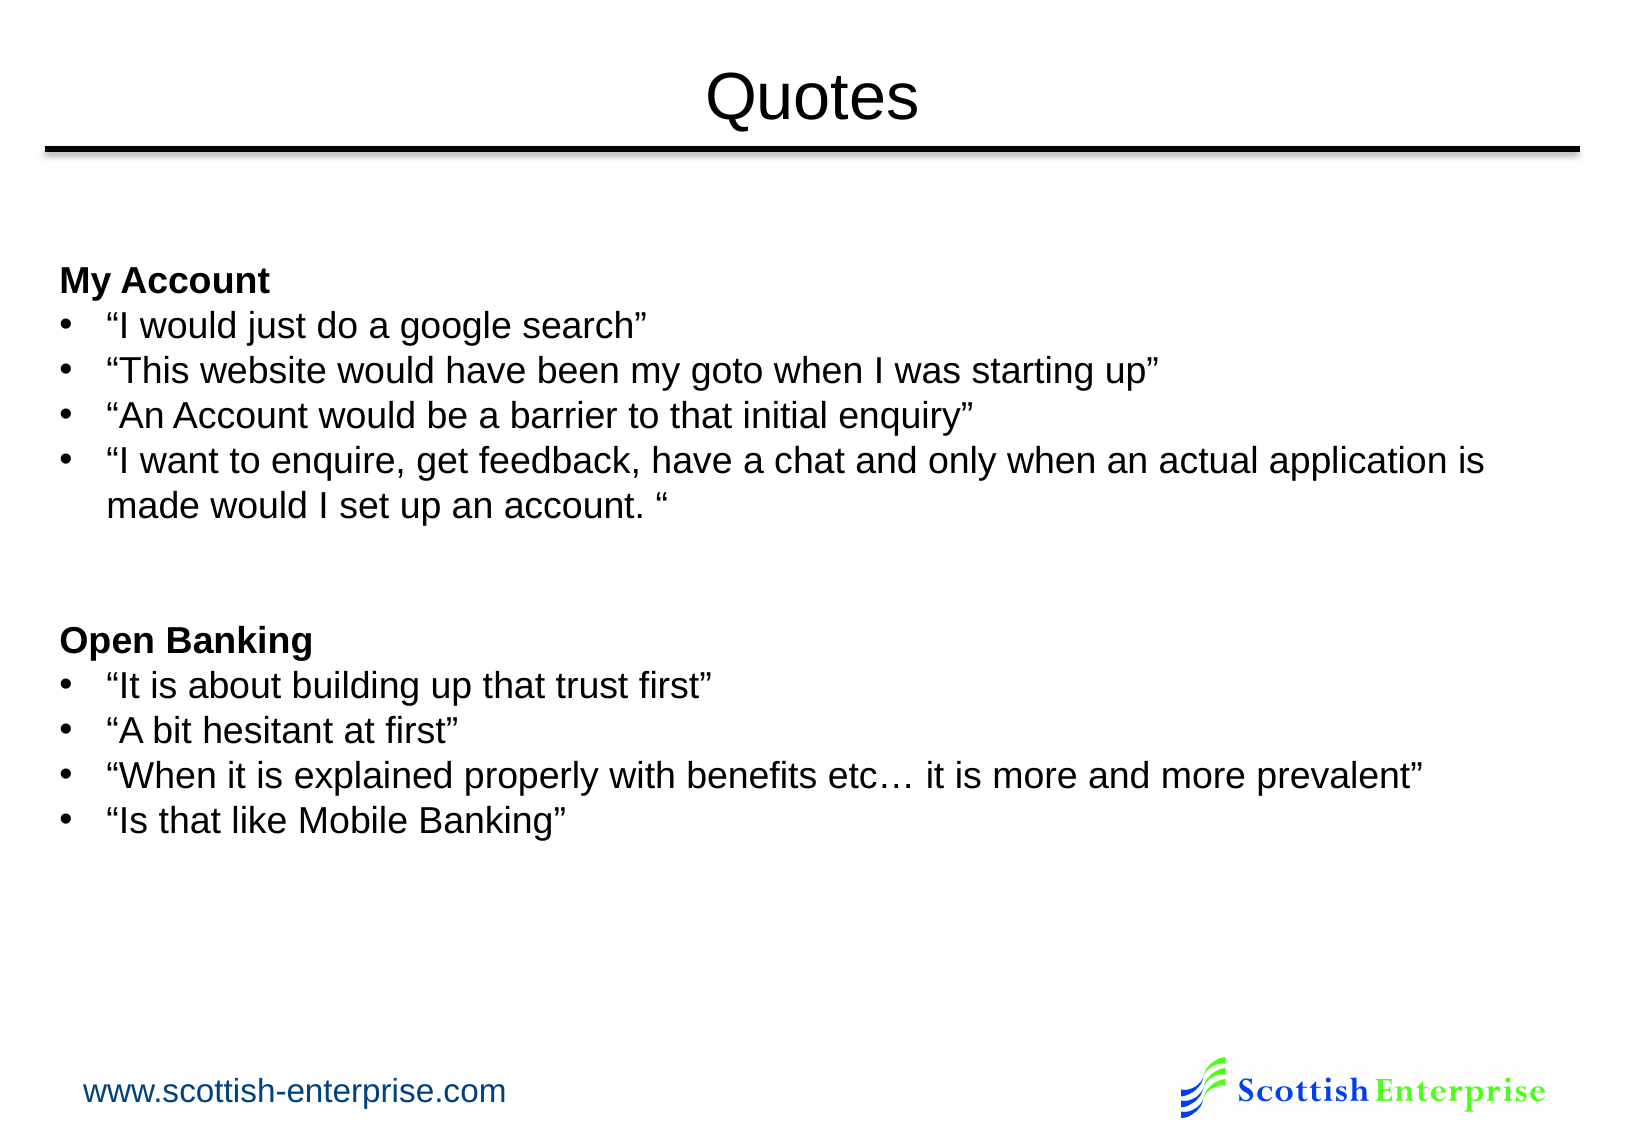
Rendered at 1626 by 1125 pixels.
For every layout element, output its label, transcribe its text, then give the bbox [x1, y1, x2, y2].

title Quotes [0, 45, 1625, 233]
picture [1181, 1057, 1545, 1118]
text_box My Account “I would just do a google search” “This website would have been my goto when I was starting up” “An Account would be a barrier to that initial enquiry” “I want to enquire, get feedback, have a chat and only when an actual application is made would I set up an account. “ Open Banking “It is about building up that trust first” “A bit hesitant at first” “When it is explained properly with benefits etc… it is more and more prevalent” “Is that like Mobile Banking” [44, 248, 1581, 939]
